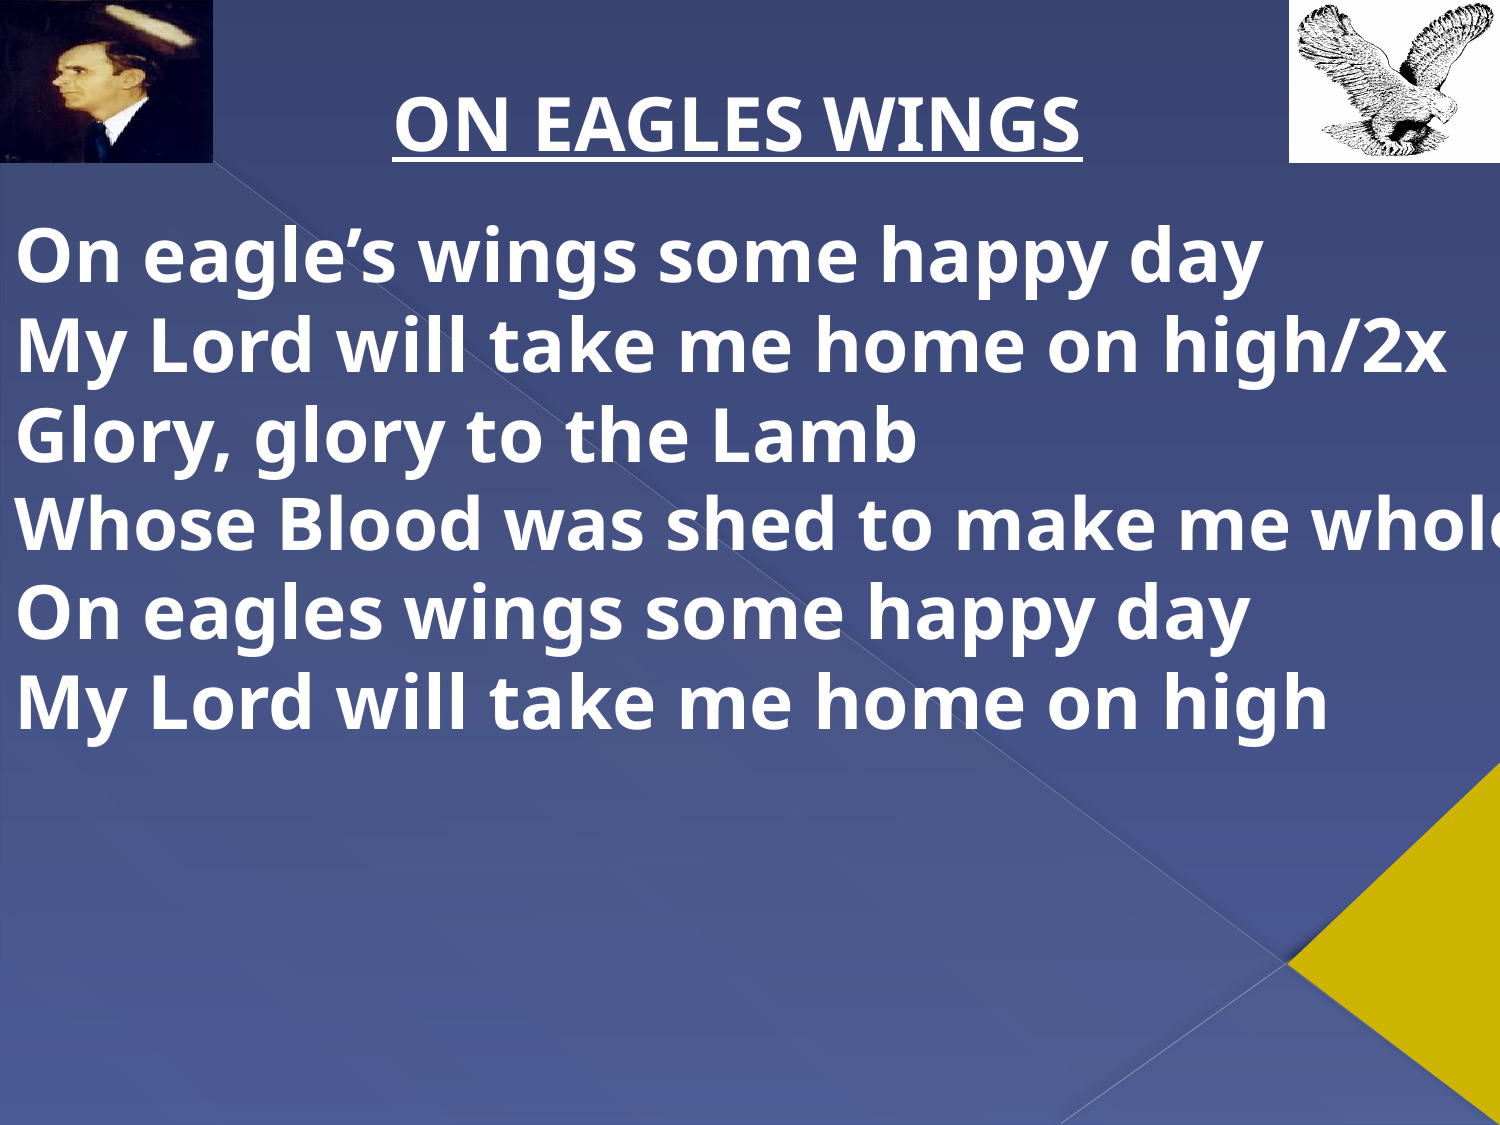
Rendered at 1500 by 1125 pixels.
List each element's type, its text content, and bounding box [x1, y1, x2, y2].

picture [0, 0, 213, 163]
text_box [1285, 843, 1500, 1125]
picture [1288, 0, 1500, 163]
text_box ON EAGLES WINGS [0, 68, 1500, 174]
text_box On eagle’s wings some happy day My Lord will take me home on high/2x Glory, glory to the Lamb Whose Blood was shed to make me whole On eagles wings some happy day My Lord will take me home on high [0, 199, 1500, 843]
